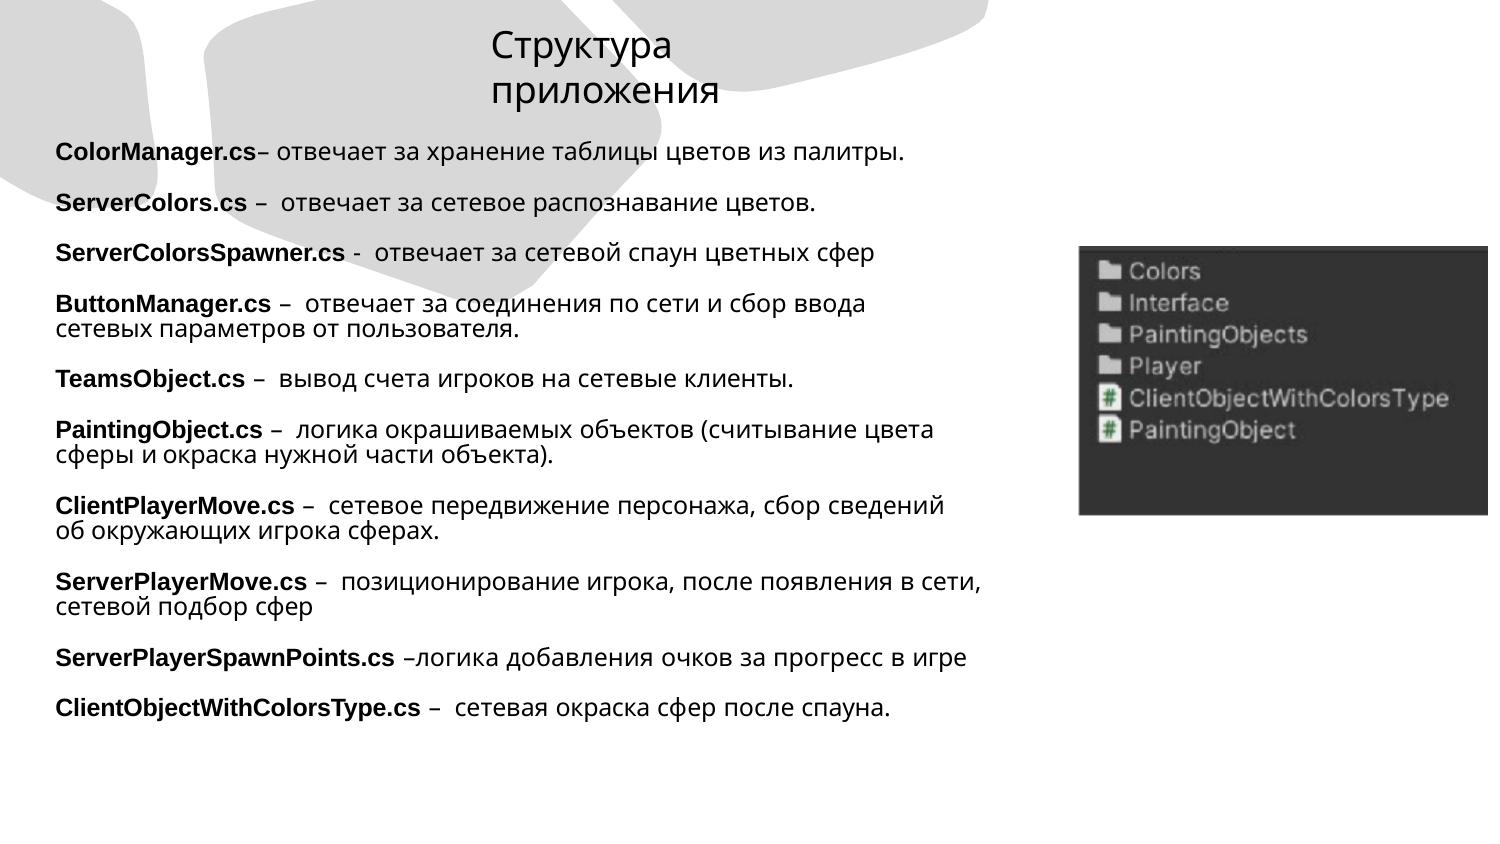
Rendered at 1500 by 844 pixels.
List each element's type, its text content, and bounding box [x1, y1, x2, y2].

title Структура приложения [488, 19, 894, 162]
picture [1077, 246, 1488, 516]
text_box ColorManager.cs– отвечает за хранение таблицы цветов из палитры. ServerColors.cs – отвечает за сетевое распознавание цветов. ServerColorsSpawner.cs - отвечает за сетевой спаун цветных сфер ButtonManager.cs – отвечает за соединения по сети и сбор ввода сетевых параметров от пользователя. TeamsObject.cs – вывод счета игроков на сетевые клиенты. PaintingObject.cs – логика окрашиваемых объектов (считывание цвета сферы и окраска нужной части объекта). ClientPlayerMove.cs – сетевое передвижение персонажа, сбор сведений об окружающих игрока сферах. ServerPlayerMove.cs – позиционирование игрока, после появления в сети, сетевой подбор сфер ServerPlayerSpawnPoints.cs –логика добавления очков за прогресс в игре ClientObjectWithColorsType.cs – сетевая окраска сфер после спауна. [53, 133, 1038, 722]
